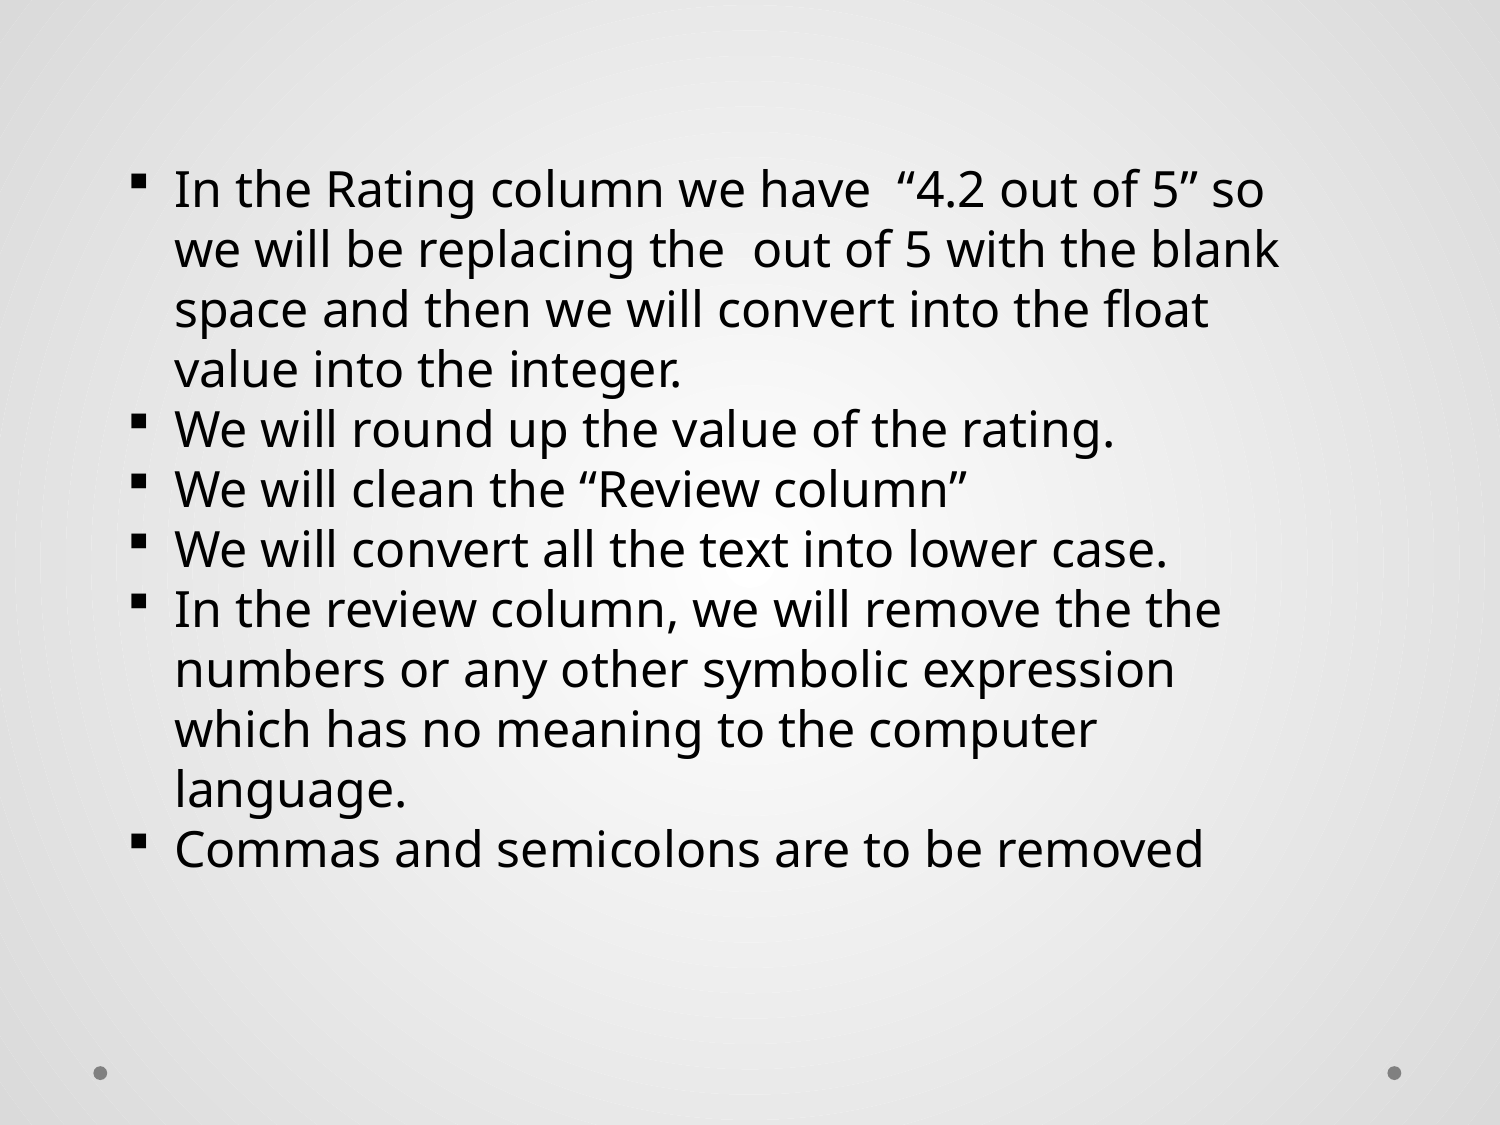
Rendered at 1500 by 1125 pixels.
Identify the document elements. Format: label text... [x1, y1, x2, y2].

text_box In the Rating column we have “4.2 out of 5” so we will be replacing the out of 5 with the blank space and then we will convert into the float value into the integer. We will round up the value of the rating. We will clean the “Review column” We will convert all the text into lower case. In the review column, we will remove the the numbers or any other symbolic expression which has no meaning to the computer language. Commas and semicolons are to be removed [112, 149, 1338, 1005]
